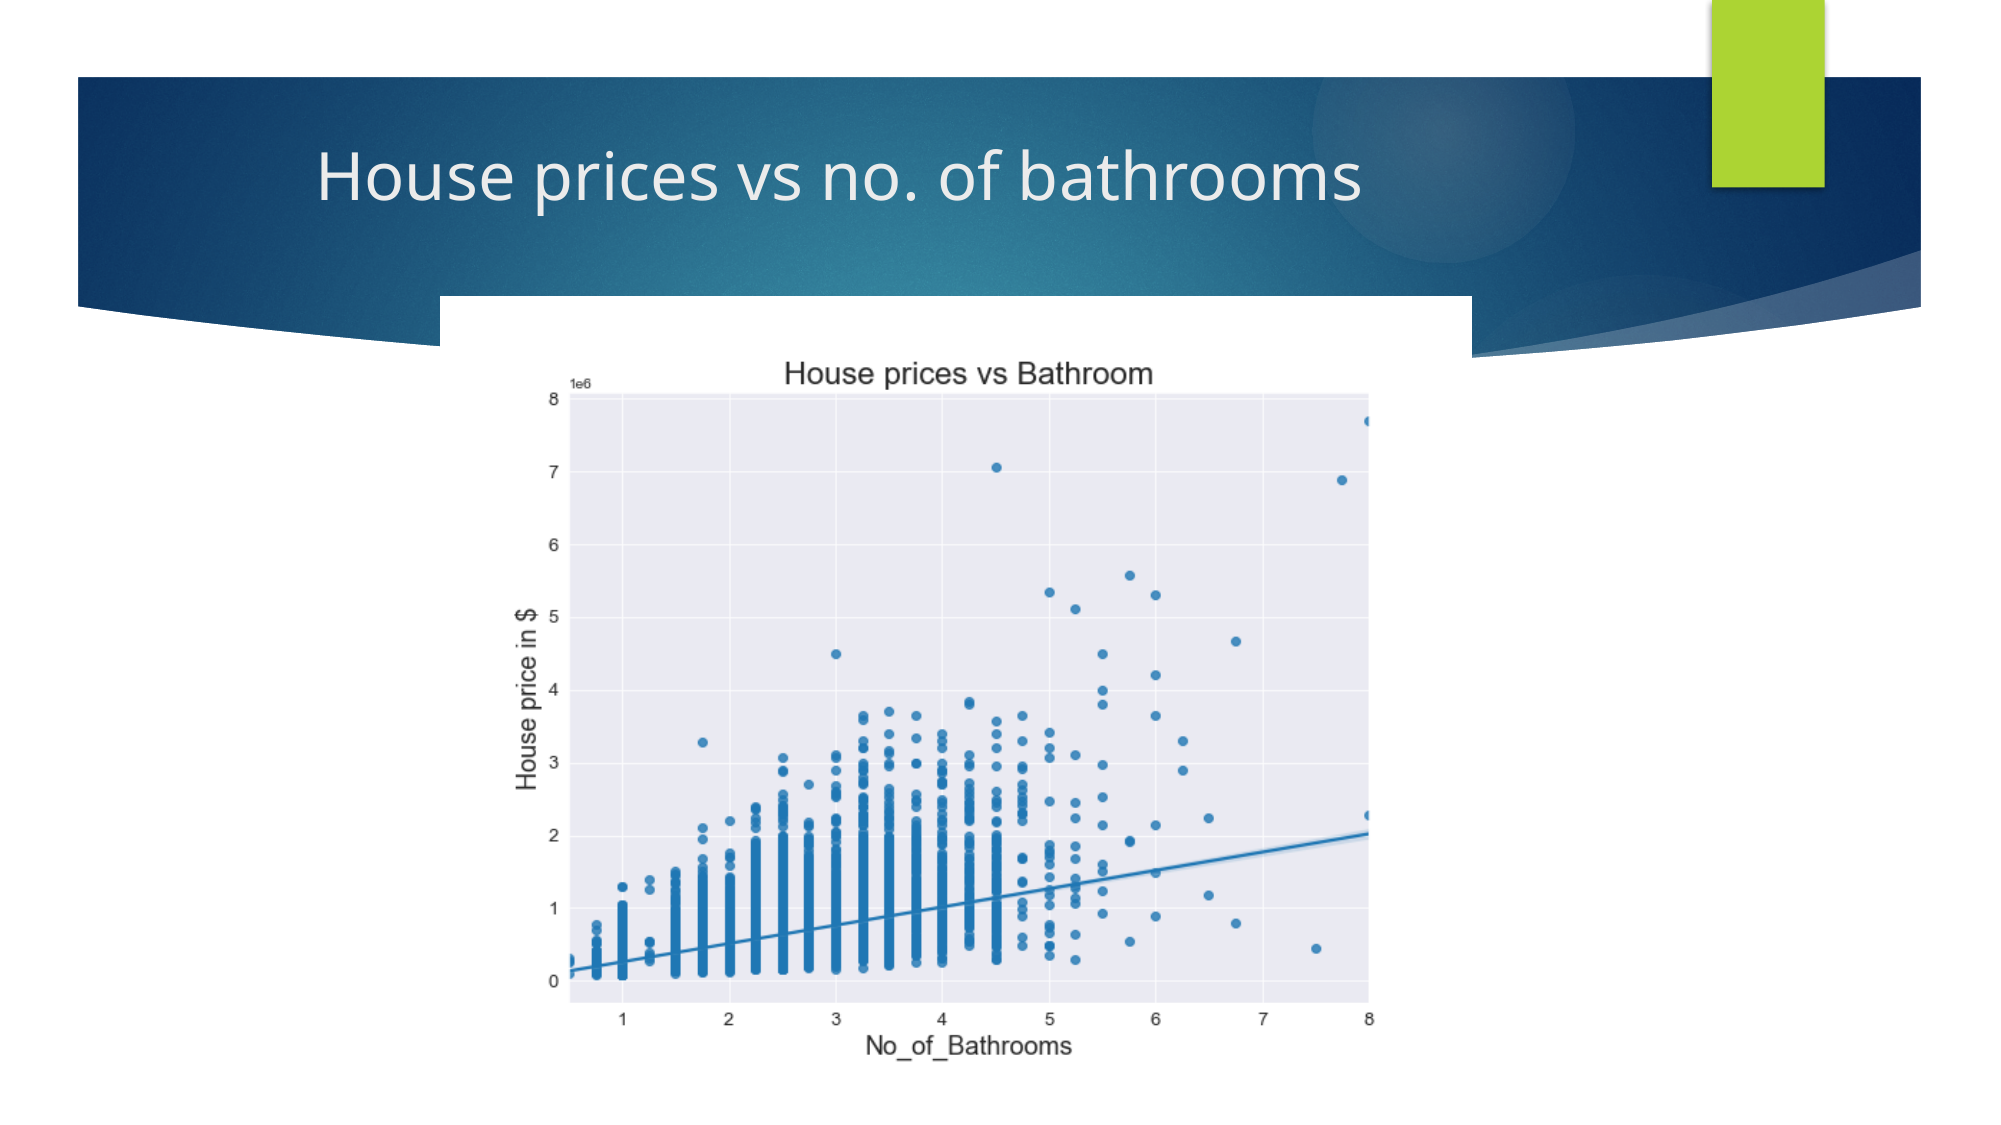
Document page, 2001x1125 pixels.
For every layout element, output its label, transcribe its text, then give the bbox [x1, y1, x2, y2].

title House prices vs no. of bathrooms [300, 70, 1634, 278]
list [440, 295, 1472, 1104]
